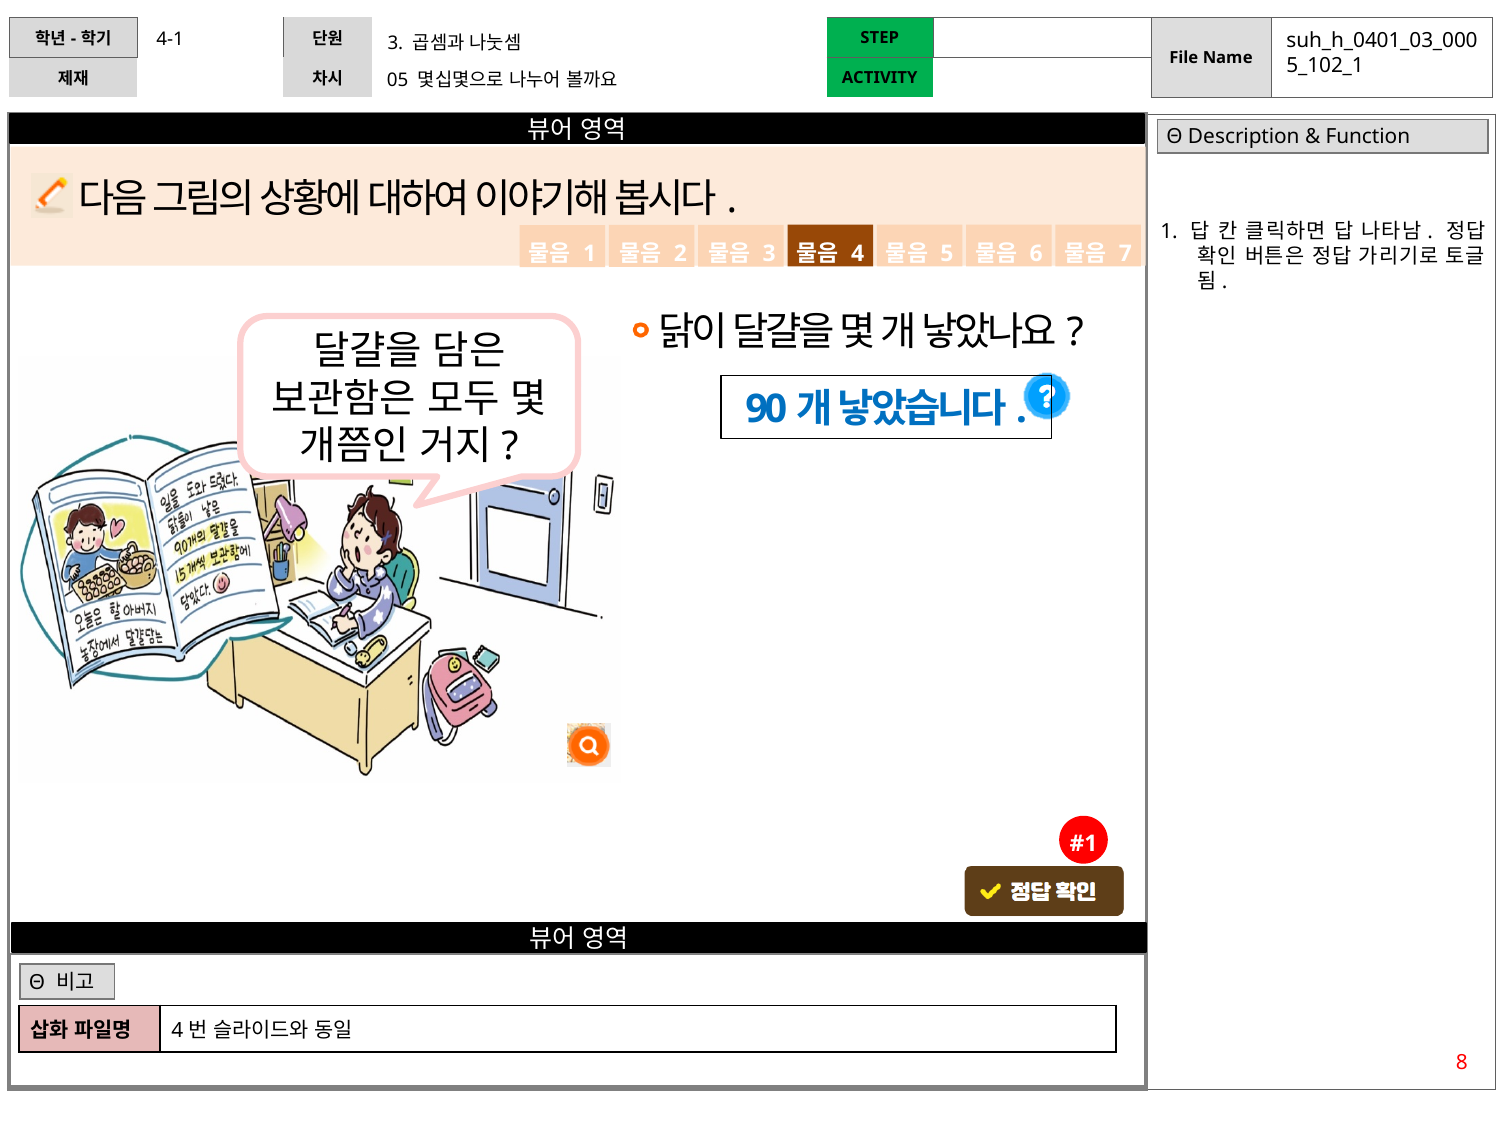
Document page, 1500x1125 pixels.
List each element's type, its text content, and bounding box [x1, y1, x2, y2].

text_box 다음 그림의 상황에 대하여 이야기해 봅시다. [63, 165, 1145, 228]
picture [1017, 366, 1077, 426]
text_box 05 몇십몇으로 나누어 볼까요 [372, 60, 821, 96]
text_box 1. 답 칸 클릭하면 답 나타남. 정답 확인 버튼은 정답 가리기로 토글 됨. [1145, 160, 1500, 326]
table_header 4번 슬라이드와 동일 [161, 1006, 1115, 1051]
table_header Θ Description & Function [1158, 120, 1487, 152]
text_box [9, 145, 1148, 268]
text_box suh_h_0401_03_0005_102_1 [1271, 18, 1500, 84]
table_header 삽화 파일명 [20, 1006, 159, 1051]
text_box 4-1 [141, 18, 284, 55]
text_box 3. 곱셈과 나눗셈 [372, 23, 828, 48]
picture [18, 355, 621, 783]
picture [629, 319, 650, 341]
text_box #1 [1057, 813, 1110, 862]
picture [963, 863, 1126, 918]
text_box 닭이 달걀을 몇 개 낳았나요? [643, 298, 1152, 361]
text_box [519, 224, 1142, 268]
picture [31, 173, 73, 218]
text_box 90개 낳았습니다. [720, 375, 1052, 439]
text_box 달걀을 담은 보관함은 모두 몇 개쯤인 거지? [238, 313, 581, 354]
